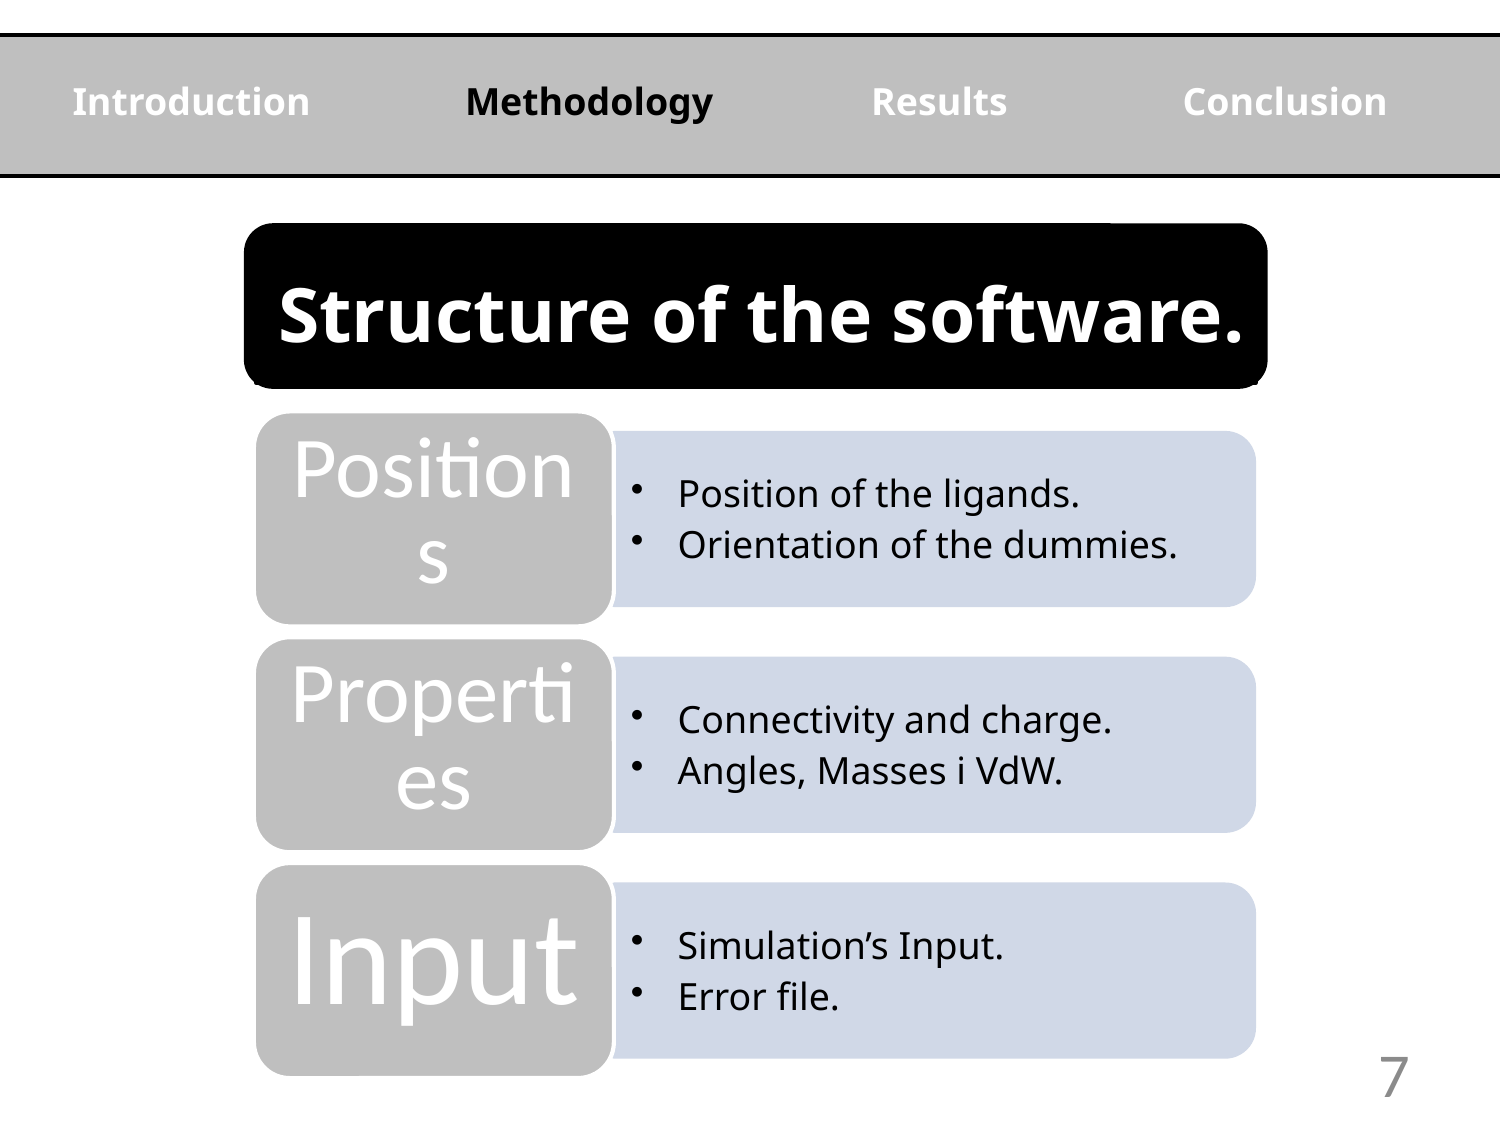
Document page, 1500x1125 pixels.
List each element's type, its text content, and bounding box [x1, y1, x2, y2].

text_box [245, 225, 1278, 387]
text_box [0, 34, 1500, 176]
slide_number 7 [1074, 1042, 1425, 1103]
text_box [253, 411, 1255, 1079]
